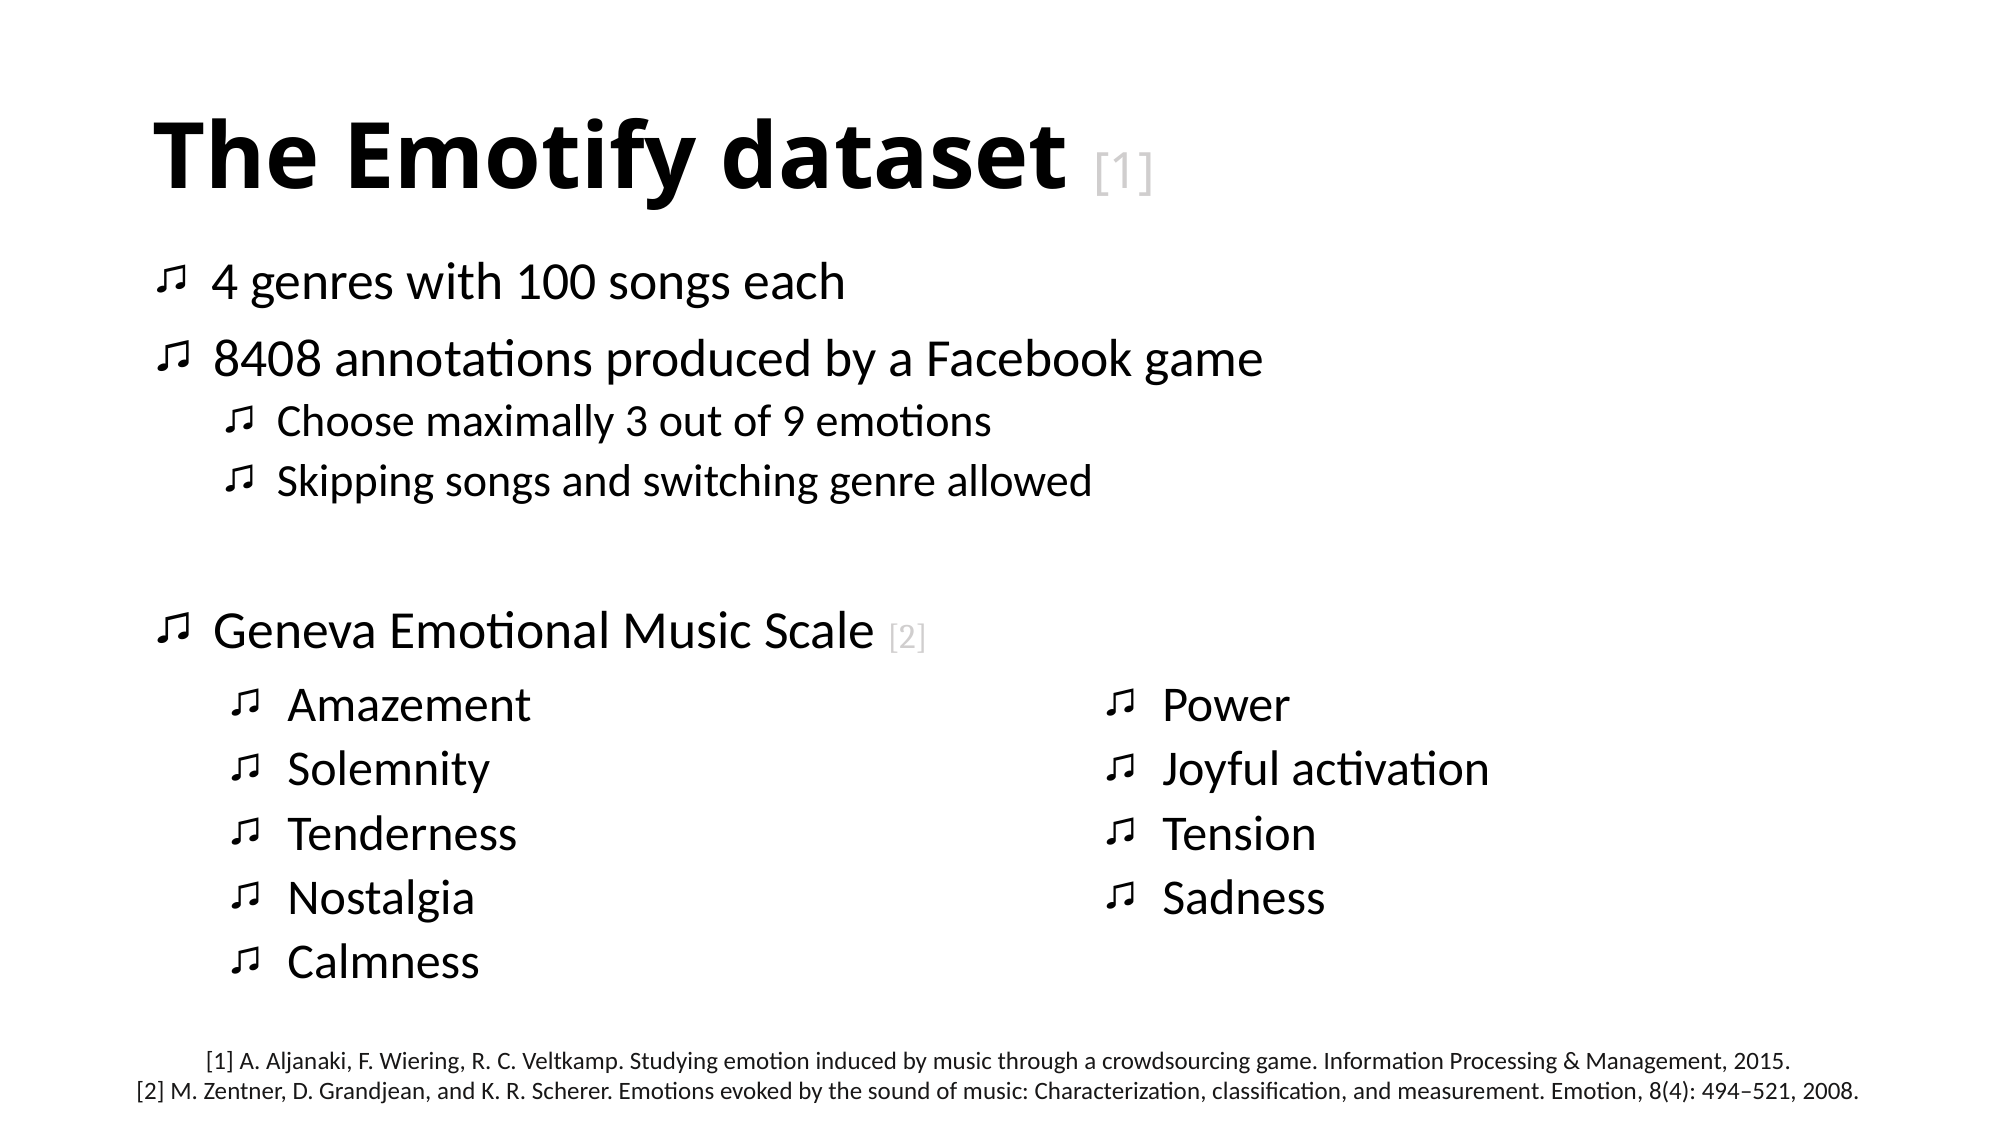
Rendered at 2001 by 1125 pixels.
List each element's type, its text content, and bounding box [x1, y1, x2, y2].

list 4 genres with 100 songs each 8408 annotations produced by a Facebook game Choose maximally 3 out of 9 emotions Skipping songs and switching genre allowed Geneva Emotional Music Scale [2] [137, 245, 1863, 669]
picture [152, 260, 190, 297]
title The Emotify dataset [1] [137, 50, 1863, 245]
picture [227, 813, 263, 849]
picture [221, 401, 257, 437]
picture [227, 942, 263, 978]
picture [1102, 877, 1138, 913]
picture [1102, 684, 1138, 720]
picture [1102, 813, 1138, 849]
picture [152, 335, 194, 376]
text_box Power Joyful activation Tension Sadness [1012, 670, 1863, 1014]
footer [1] A. Aljanaki, F. Wiering, R. C. Veltkamp. Studying emotion induced by music through a crowdsourcing game. Information Processing & Management, 2015. [2] M. Zentner, D. Grandjean, and K. R. Scherer. Emotions evoked by the sound of music: Characterization, classification, and measurement. Emotion, 8(4): 494–521, 2008. [29, 1044, 1971, 1105]
picture [227, 684, 263, 720]
picture [227, 749, 263, 785]
picture [221, 460, 257, 496]
picture [227, 877, 263, 913]
picture [1102, 749, 1138, 785]
picture [152, 607, 194, 648]
text_box Amazement Solemnity Tenderness Nostalgia Calmness [137, 670, 988, 1014]
